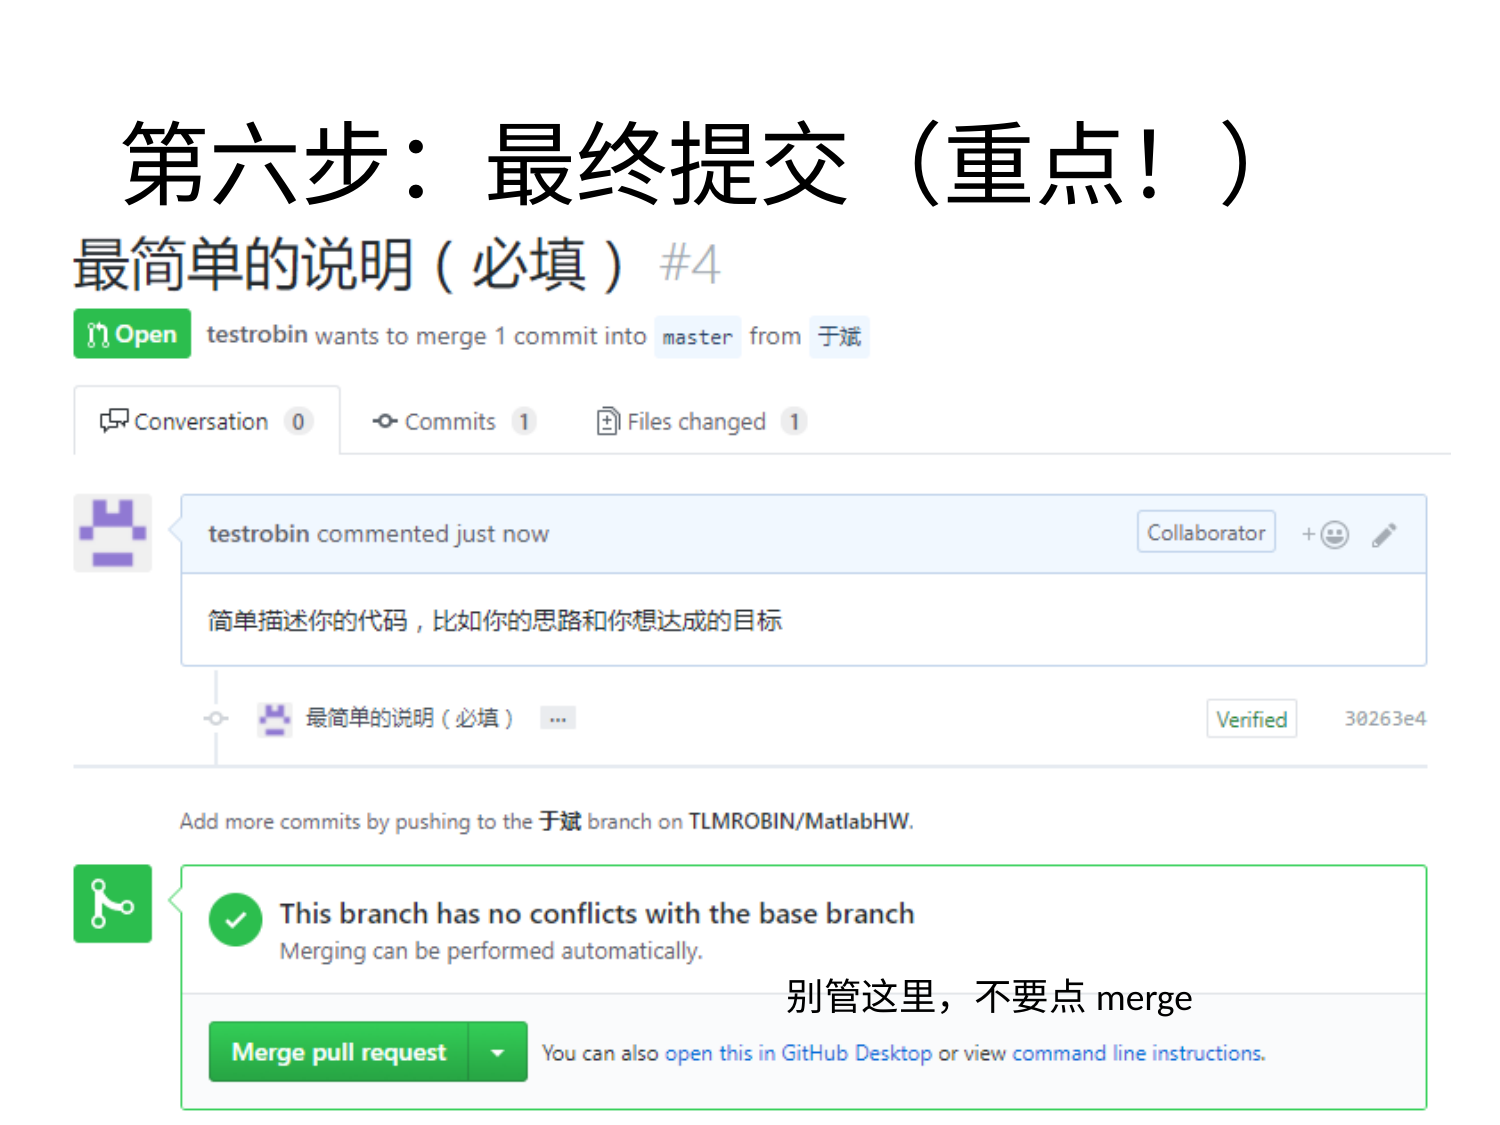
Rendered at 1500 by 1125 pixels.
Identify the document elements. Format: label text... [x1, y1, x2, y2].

picture [33, 227, 1467, 1125]
title 第六步：最终提交（重点！） [103, 59, 1397, 227]
